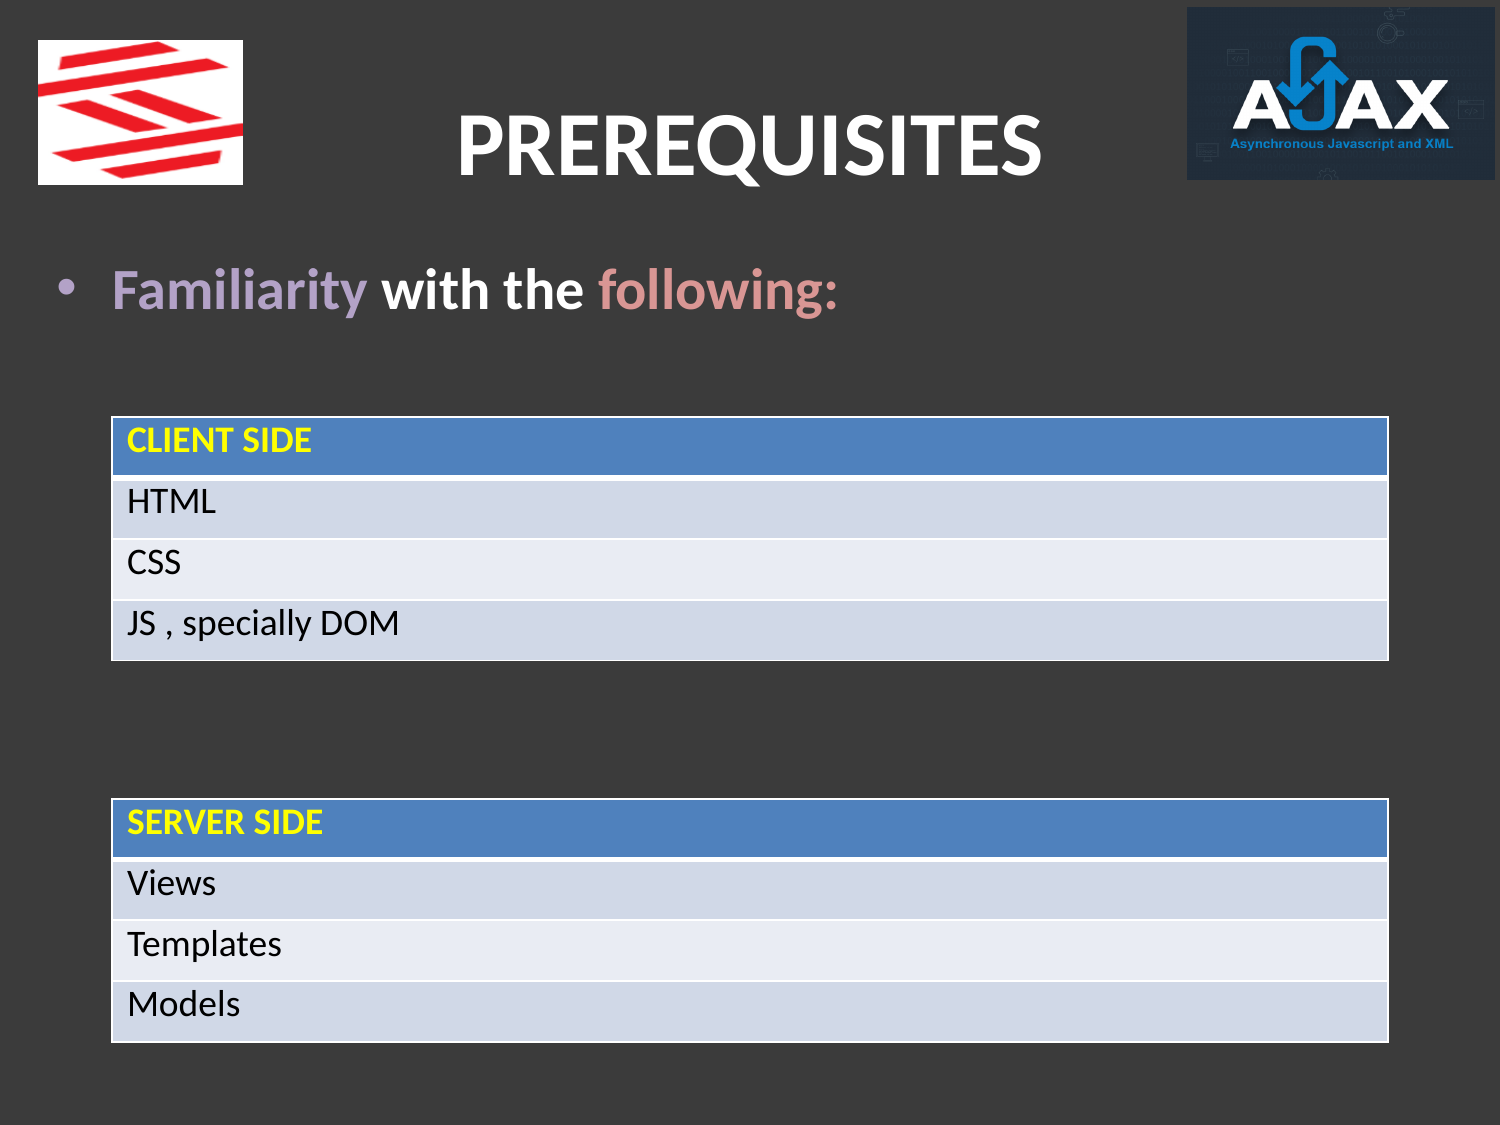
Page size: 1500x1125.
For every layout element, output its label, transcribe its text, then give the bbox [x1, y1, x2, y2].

table_cell JS , specially DOM [113, 601, 1387, 660]
table_cell Templates [113, 921, 1387, 980]
table_cell CSS [113, 540, 1387, 599]
picture [1186, 7, 1495, 181]
table_header SERVER SIDE [113, 800, 1387, 857]
table_cell Views [113, 862, 1387, 919]
list Familiarity with the following: [41, 243, 1471, 1125]
title PREREQUISITES [75, 45, 1425, 233]
table_cell Models [113, 982, 1387, 1041]
picture [37, 40, 243, 185]
table_header CLIENT SIDE [113, 418, 1387, 475]
table_cell HTML [113, 481, 1387, 538]
